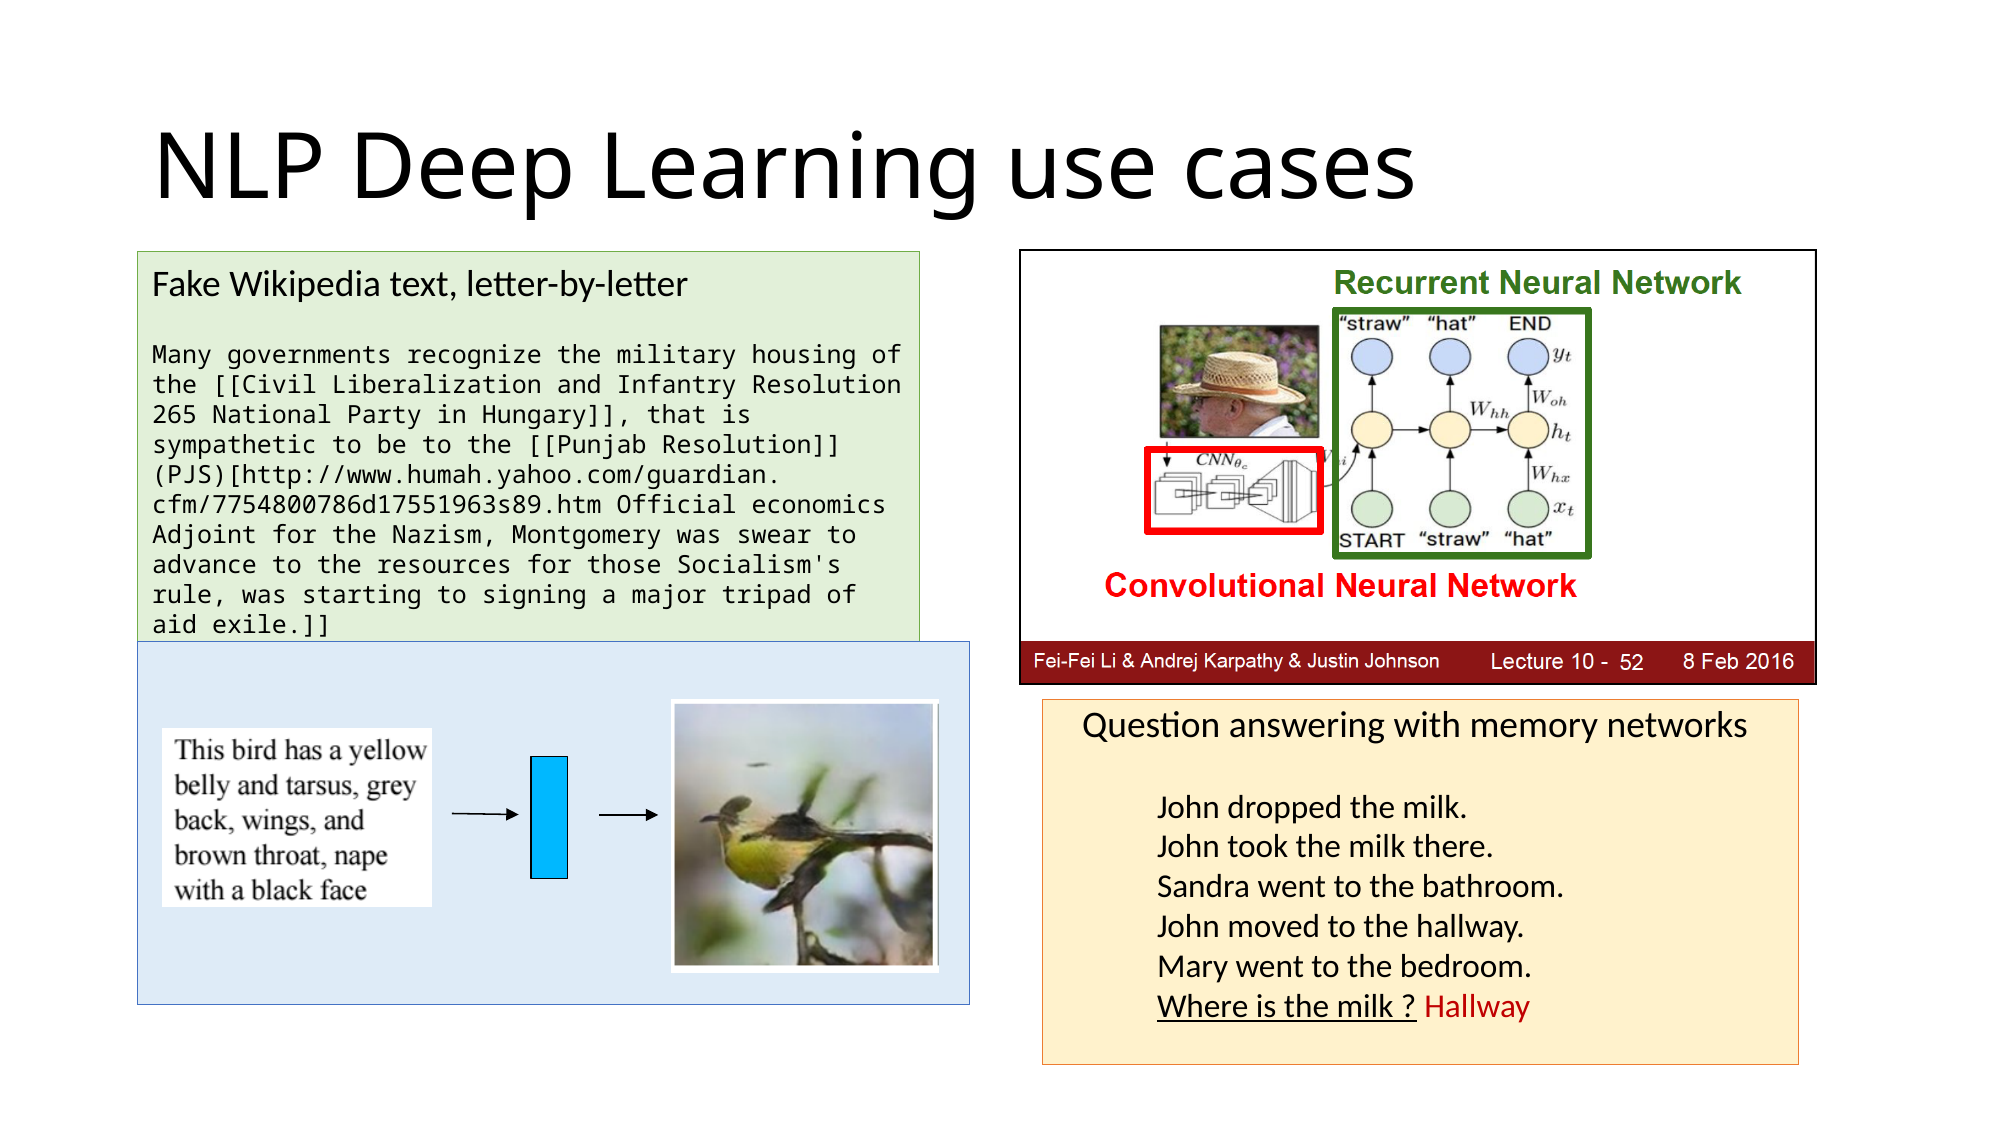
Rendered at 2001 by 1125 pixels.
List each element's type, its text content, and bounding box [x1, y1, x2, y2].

title NLP Deep Learning use cases [137, 59, 1863, 278]
text_box Fake Wikipedia text, letter-by-letter Many governments recognize the military housing of the [[Civil Liberalization and Infantry Resolution 265 National Party in Hungary]], that is sympathetic to be to the [[Punjab Resolution]] (PJS)[http://www.humah.yahoo.com/guardian. cfm/7754800786d17551963s89.htm Official economics Adjoint for the Nazism, Montgomery was swear to advance to the resources for those Socialism's rule, was starting to signing a major tripad of aid exile.]] [137, 251, 920, 641]
text_box Question answering with memory networks John dropped the milk. John took the milk there. Sandra went to the bathroom. John moved to the hallway. Mary went to the bedroom. Where is the milk ? Hallway [1042, 699, 1799, 1065]
picture [1020, 251, 1815, 684]
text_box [137, 641, 970, 1005]
